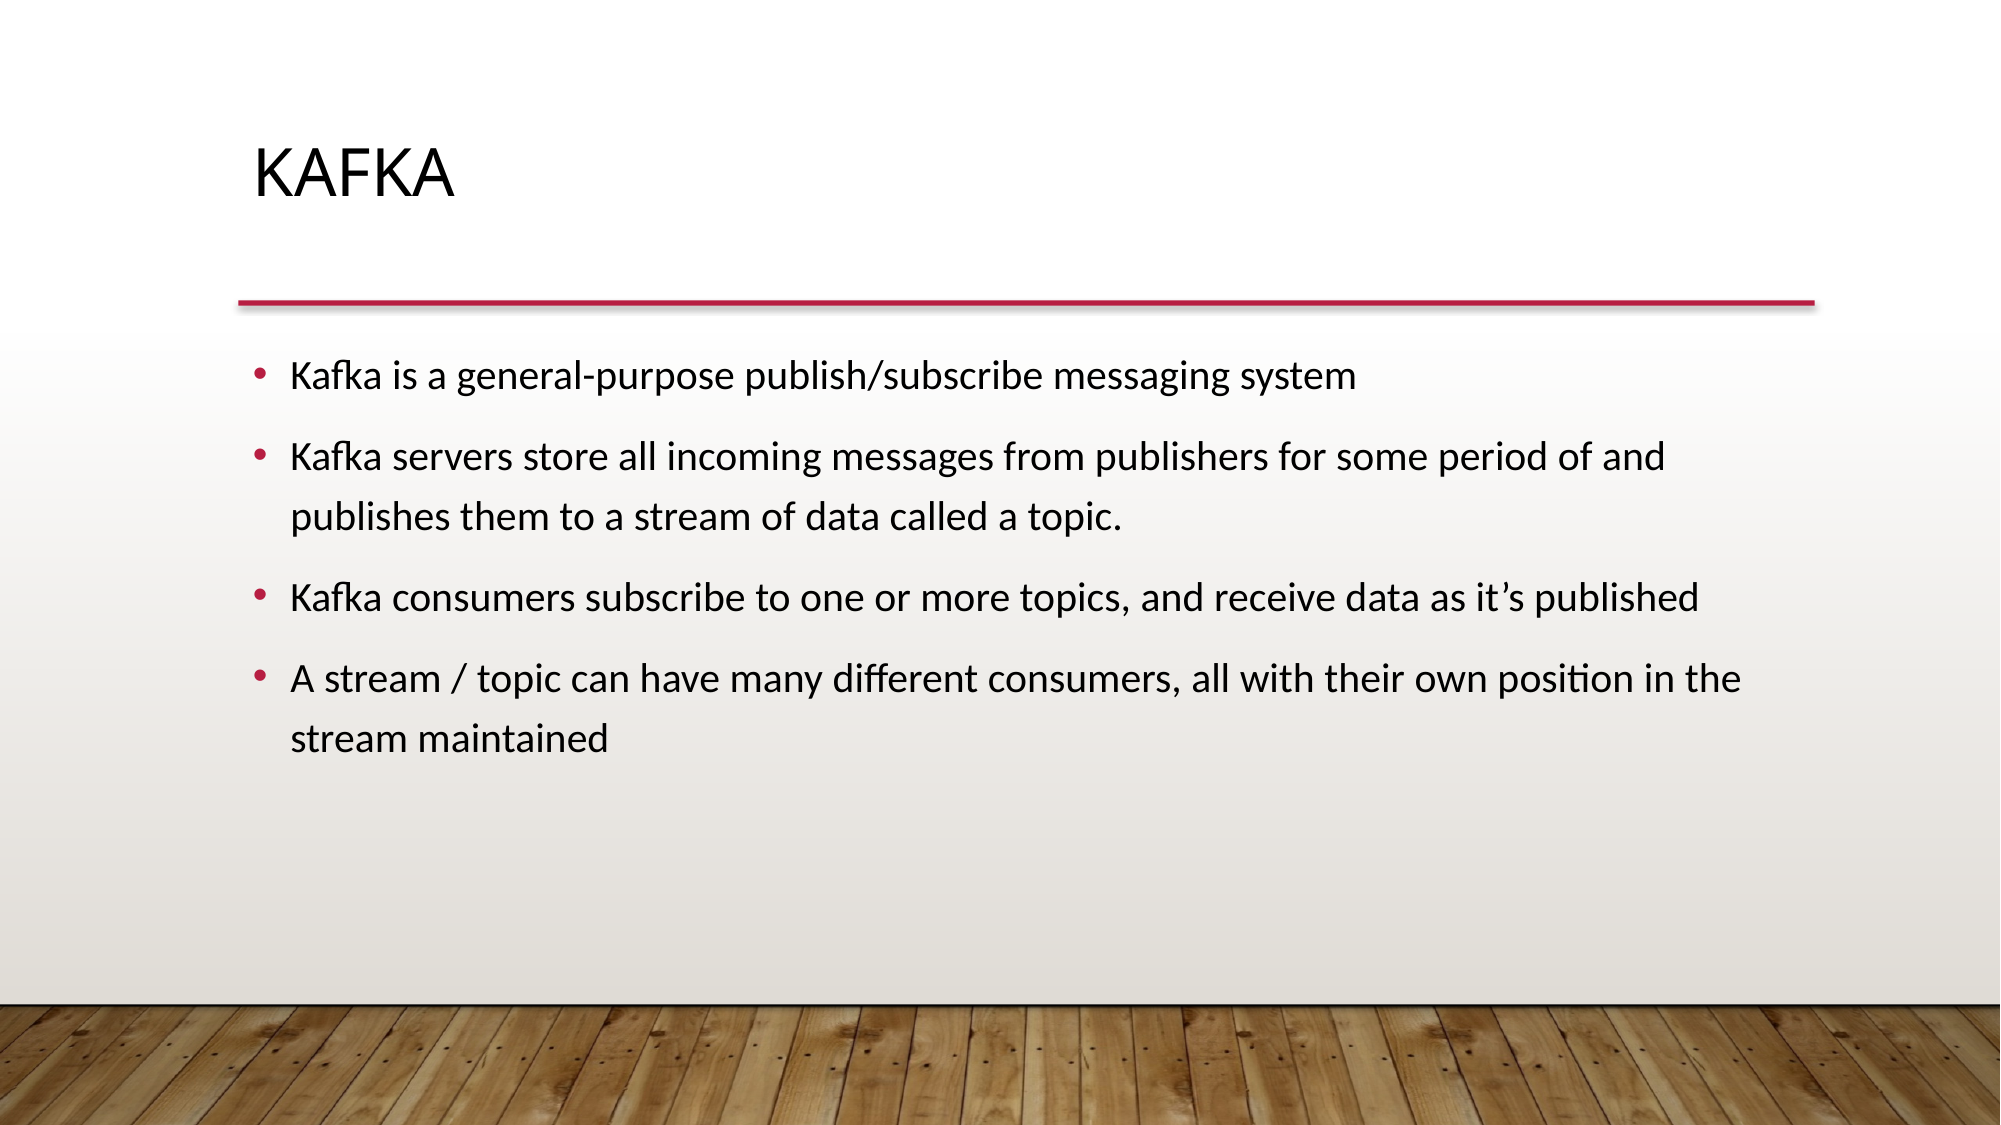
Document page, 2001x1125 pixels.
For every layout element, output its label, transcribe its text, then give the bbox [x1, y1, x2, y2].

text_box Kafka is a general-purpose publish/subscribe messaging system Kafka servers store all incoming messages from publishers for some period of and publishes them to a stream of data called a topic. Kafka consumers subscribe to one or more topics, and receive data as it’s published A stream / topic can have many different consumers, all with their own position in the stream maintained [238, 330, 1814, 897]
text_box Kafka [238, 131, 1814, 304]
picture [0, 1007, 2000, 1125]
